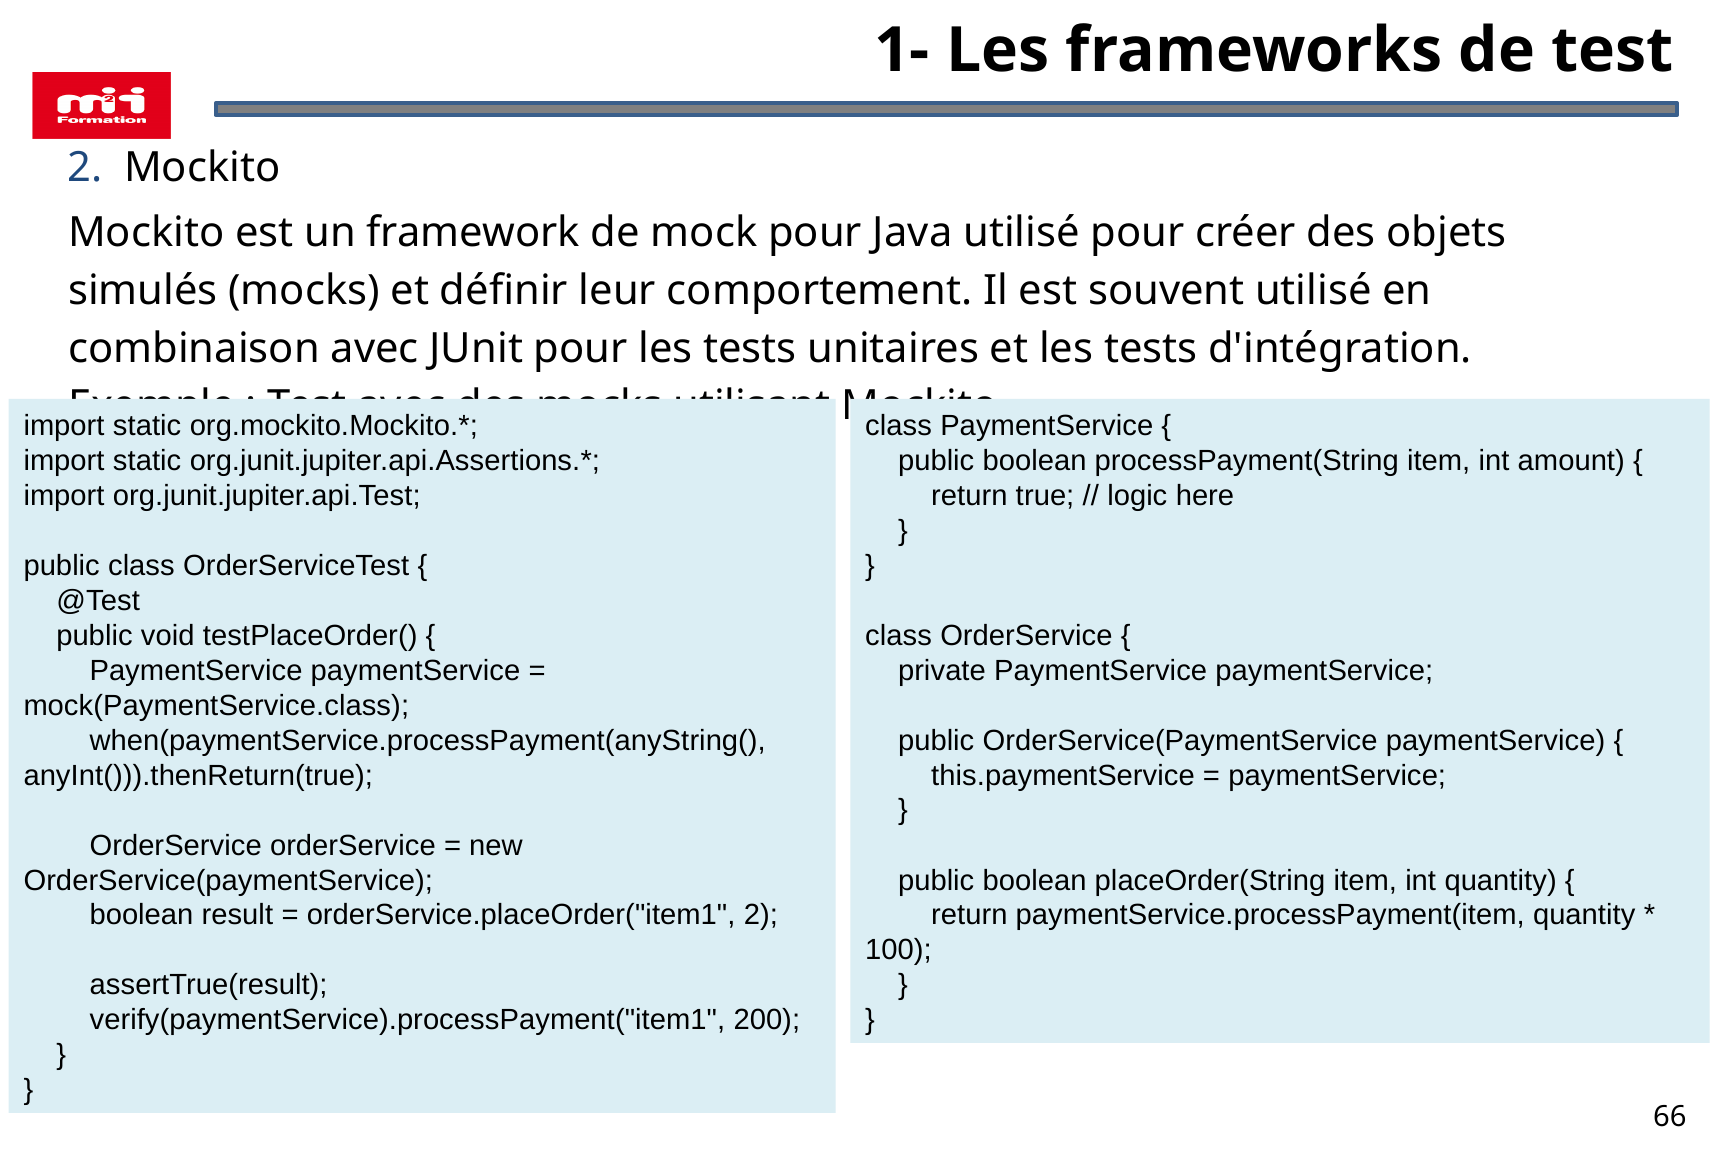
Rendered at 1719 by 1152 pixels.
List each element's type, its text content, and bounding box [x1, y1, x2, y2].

text_box class PaymentService { public boolean processPayment(String item, int amount) { return true; // logic here } } class OrderService { private PaymentService paymentService; public OrderService(PaymentService paymentService) { this.paymentService = paymentService; } public boolean placeOrder(String item, int quantity) { return paymentService.processPayment(item, quantity * 100); } } [850, 398, 1710, 1043]
picture [32, 71, 171, 124]
text_box Mockito Mockito est un framework de mock pour Java utilisé pour créer des objets simulés (mocks) et définir leur comportement. Il est souvent utilisé en combinaison avec JUnit pour les tests unitaires et les tests d'intégration. Exemple : Test avec des mocks utilisant Mockito [23, 124, 1678, 436]
text_box 1- Les frameworks de test [435, 8, 1675, 84]
text_box import static org.mockito.Mockito.*; import static org.junit.jupiter.api.Assertions.*; import org.junit.jupiter.api.Test; public class OrderServiceTest { @Test public void testPlaceOrder() { PaymentService paymentService = mock(PaymentService.class); when(paymentService.processPayment(anyString(), anyInt())).thenReturn(true); OrderService orderService = new OrderService(paymentService); boolean result = orderService.placeOrder("item1", 2); assertTrue(result); verify(paymentService).processPayment("item1", 200); } } [8, 398, 836, 1113]
slide_number 66 [1620, 1090, 1719, 1152]
